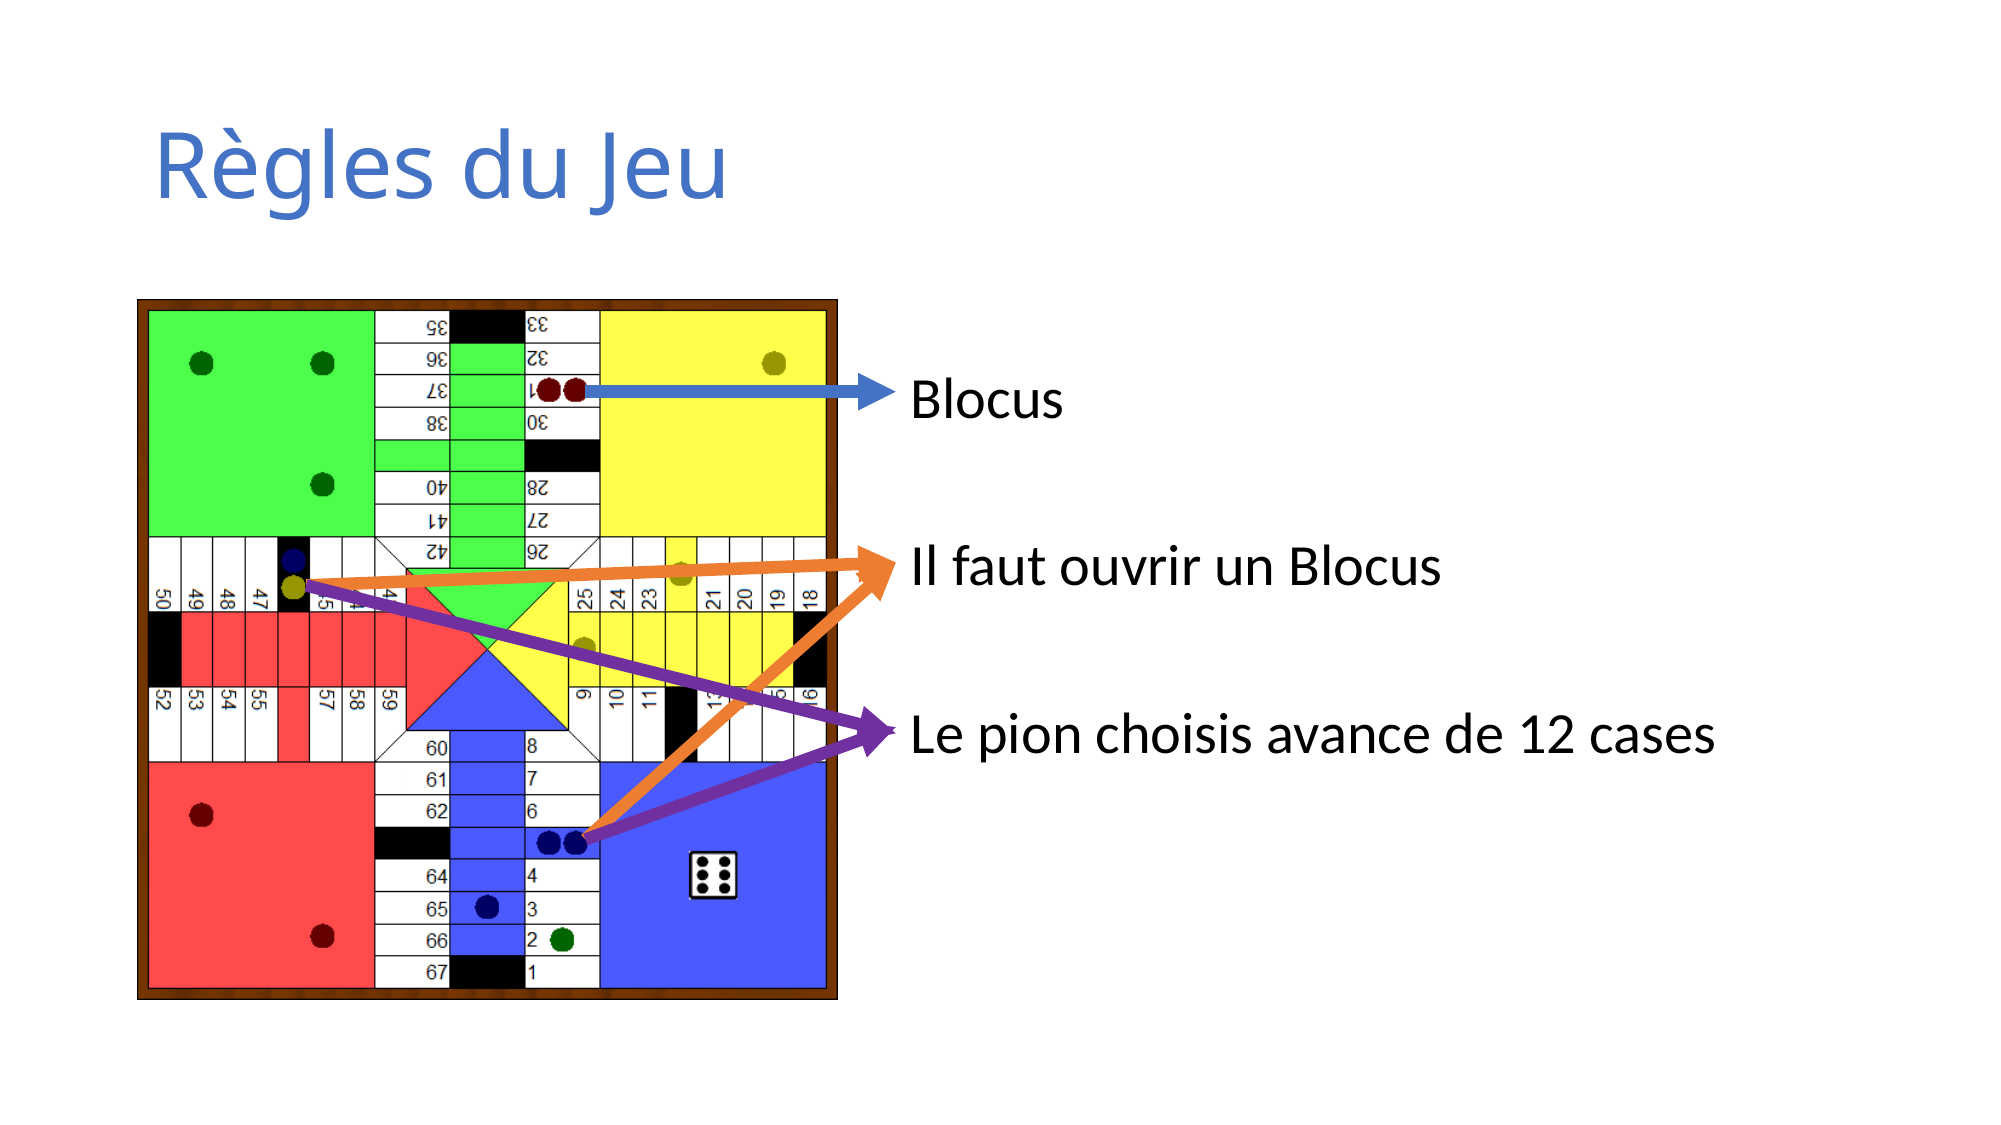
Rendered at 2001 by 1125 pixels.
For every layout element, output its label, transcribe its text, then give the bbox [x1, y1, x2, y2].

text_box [585, 734, 896, 840]
title Règles du Jeu [137, 59, 1863, 278]
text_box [306, 585, 896, 734]
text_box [306, 562, 896, 585]
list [137, 299, 838, 1000]
list Blocus Il faut ouvrir un Blocus Le pion choisis avance de 12 cases [895, 299, 1863, 1014]
